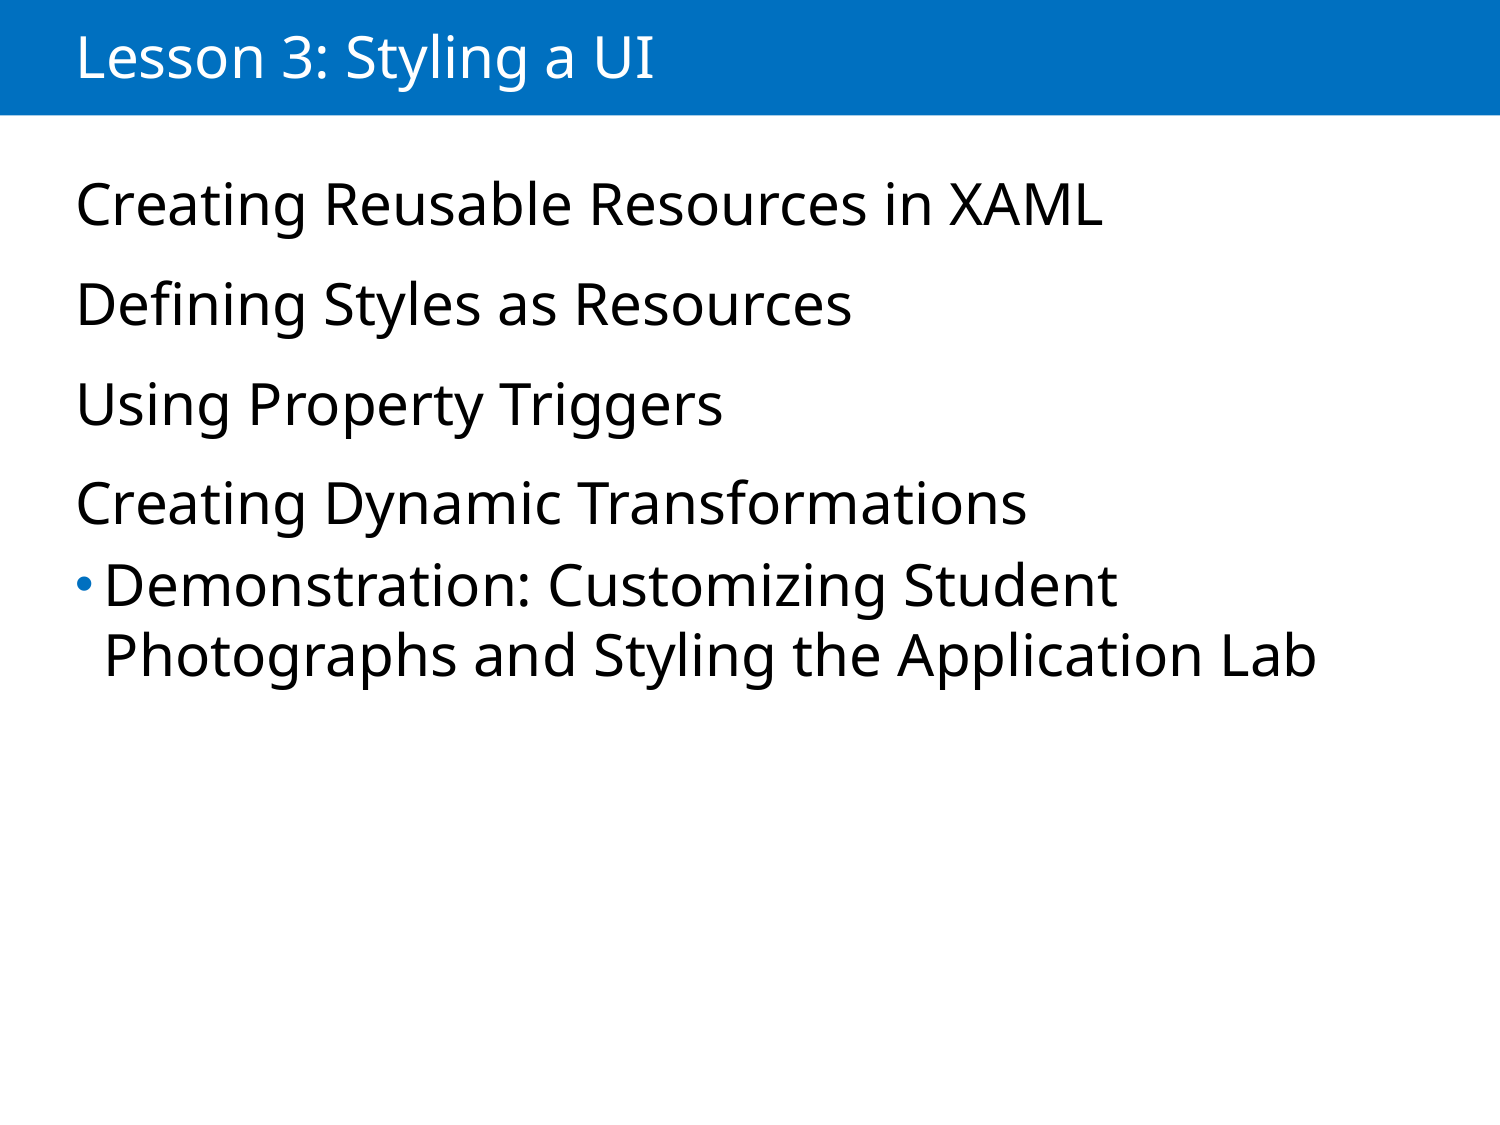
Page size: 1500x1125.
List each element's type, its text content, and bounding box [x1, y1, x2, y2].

title Lesson 3: Styling a UI [75, 0, 1351, 122]
list Creating Reusable Resources in XAML Defining Styles as Resources Using Property Triggers Creating Dynamic Transformations Demonstration: Customizing Student Photographs and Styling the Application Lab [74, 167, 1408, 1013]
